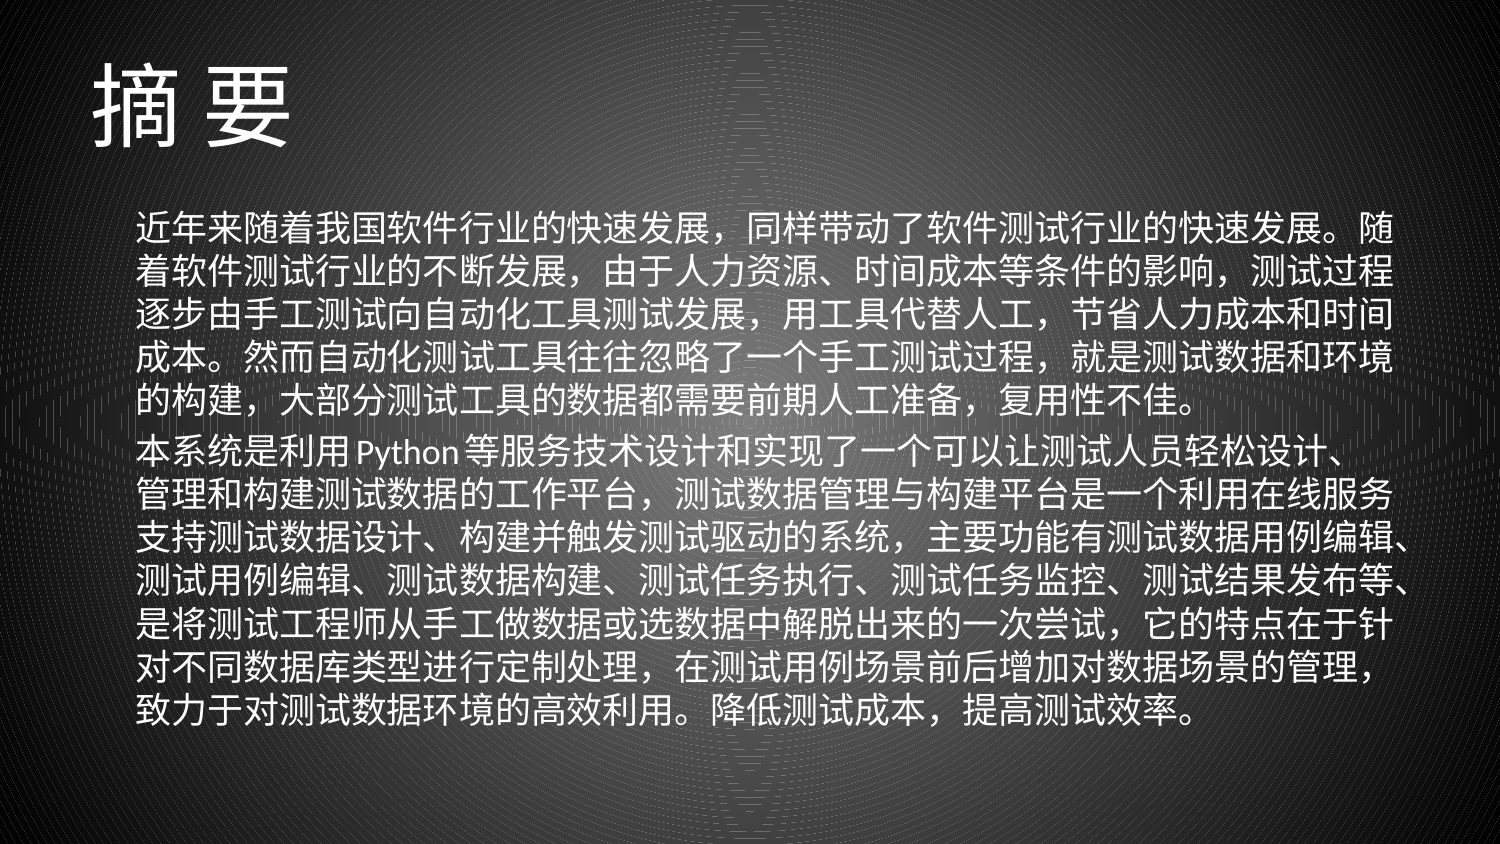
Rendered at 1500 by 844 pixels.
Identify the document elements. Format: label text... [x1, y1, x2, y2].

title 摘 要 [75, 33, 1425, 175]
list 近年来随着我国软件行业的快速发展，同样带动了软件测试行业的快速发展。随着软件测试行业的不断发展，由于人力资源、时间成本等条件的影响，测试过程逐步由手工测试向自动化工具测试发展，用工具代替人工，节省人力成本和时间成本。然而自动化测试工具往往忽略了一个手工测试过程，就是测试数据和环境的构建，大部分测试工具的数据都需要前期人工准备，复用性不佳。 本系统是利用Python等服务技术设计和实现了一个可以让测试人员轻松设计、管理和构建测试数据的工作平台，测试数据管理与构建平台是一个利用在线服务支持测试数据设计、构建并触发测试驱动的系统，主要功能有测试数据用例编辑、测试用例编辑、测试数据构建、测试任务执行、测试任务监控、测试结果发布等、是将测试工程师从手工做数据或选数据中解脱出来的一次尝试，它的特点在于针对不同数据库类型进行定制处理，在测试用例场景前后增加对数据场景的管理，致力于对测试数据环境的高效利用。降低测试成本，提高测试效率。 [64, 197, 1415, 755]
